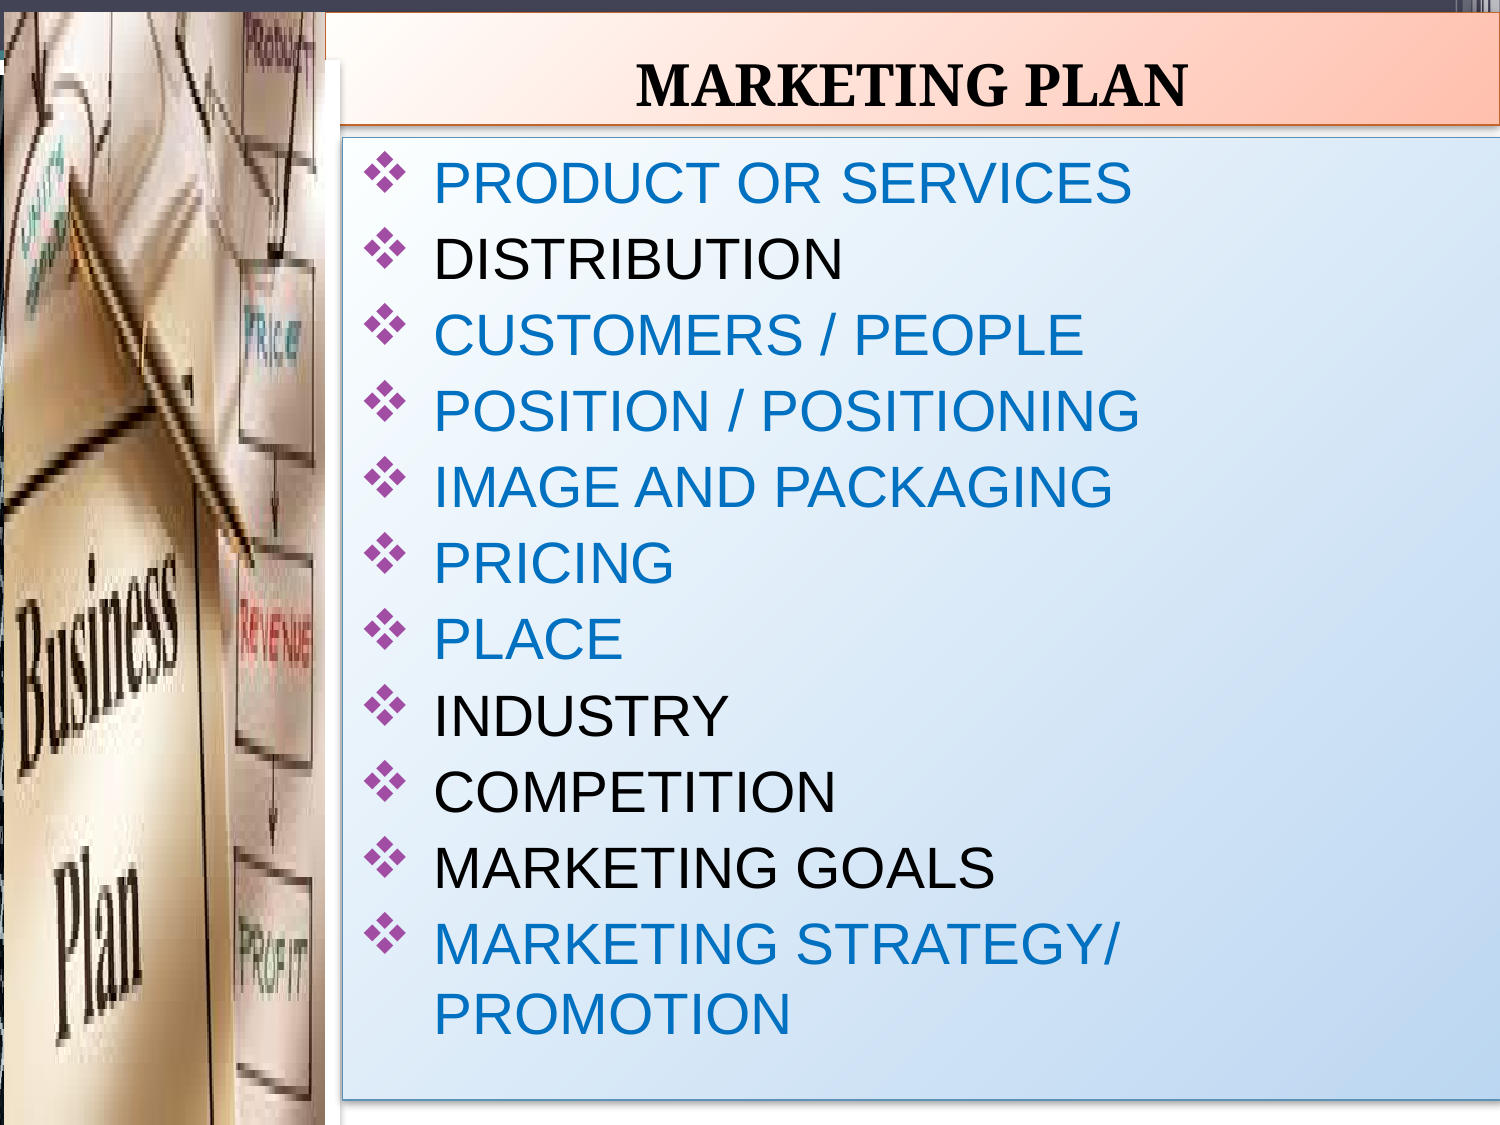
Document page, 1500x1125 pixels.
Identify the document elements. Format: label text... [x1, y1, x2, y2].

list PRODUCT OR SERVICES DISTRIBUTION CUSTOMERS / PEOPLE POSITION / POSITIONING IMAGE AND PACKAGING PRICING PLACE INDUSTRY COMPETITION MARKETING GOALS MARKETING STRATEGY/ PROMOTION [342, 137, 1500, 1101]
title MARKETING PLAN [327, 12, 1500, 126]
picture [4, 12, 326, 1125]
